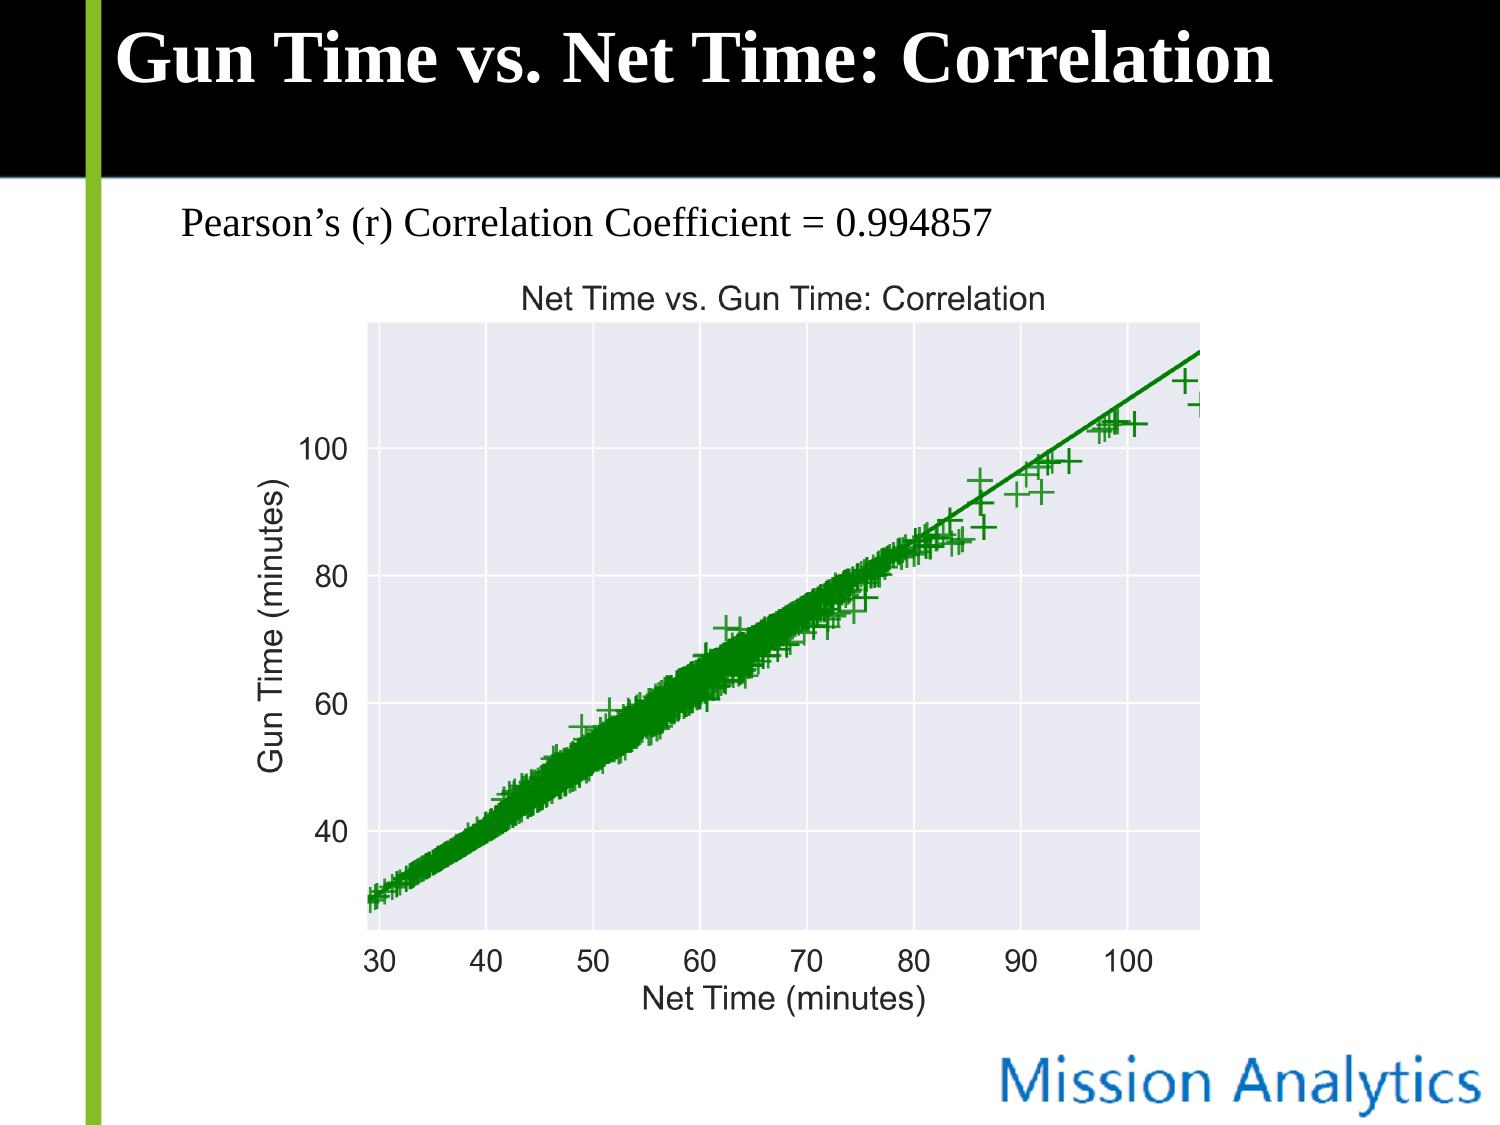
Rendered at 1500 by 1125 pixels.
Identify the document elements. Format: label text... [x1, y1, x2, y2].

list Gun Time vs. Net Time: Correlation [99, 0, 1438, 175]
list Pearson’s (r) Correlation Coefficient = 0.994857 [103, 187, 1465, 314]
picture [0, 0, 1500, 1125]
